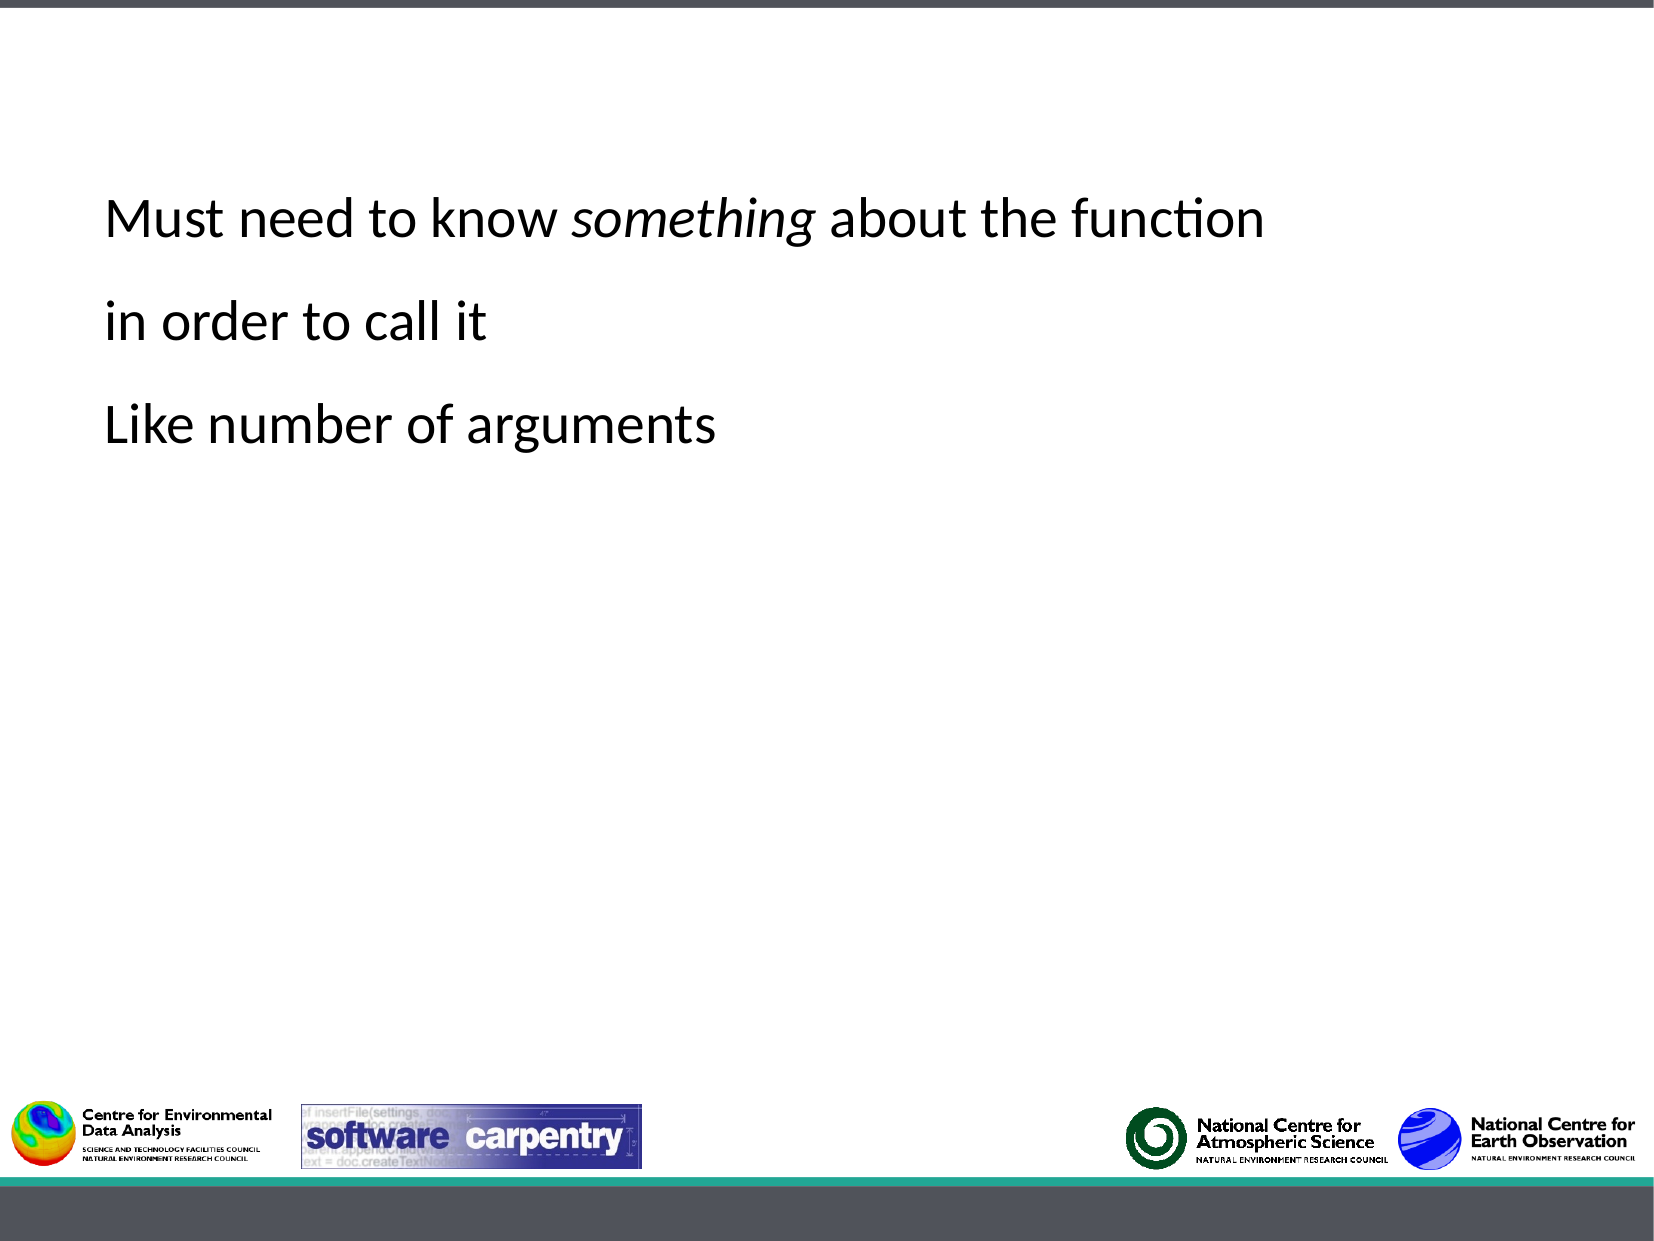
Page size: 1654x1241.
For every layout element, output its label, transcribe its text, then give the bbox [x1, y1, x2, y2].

text_box Must need to know something about the function in order to call it Like number of arguments [89, 138, 1418, 463]
picture [0, 0, 1654, 1241]
